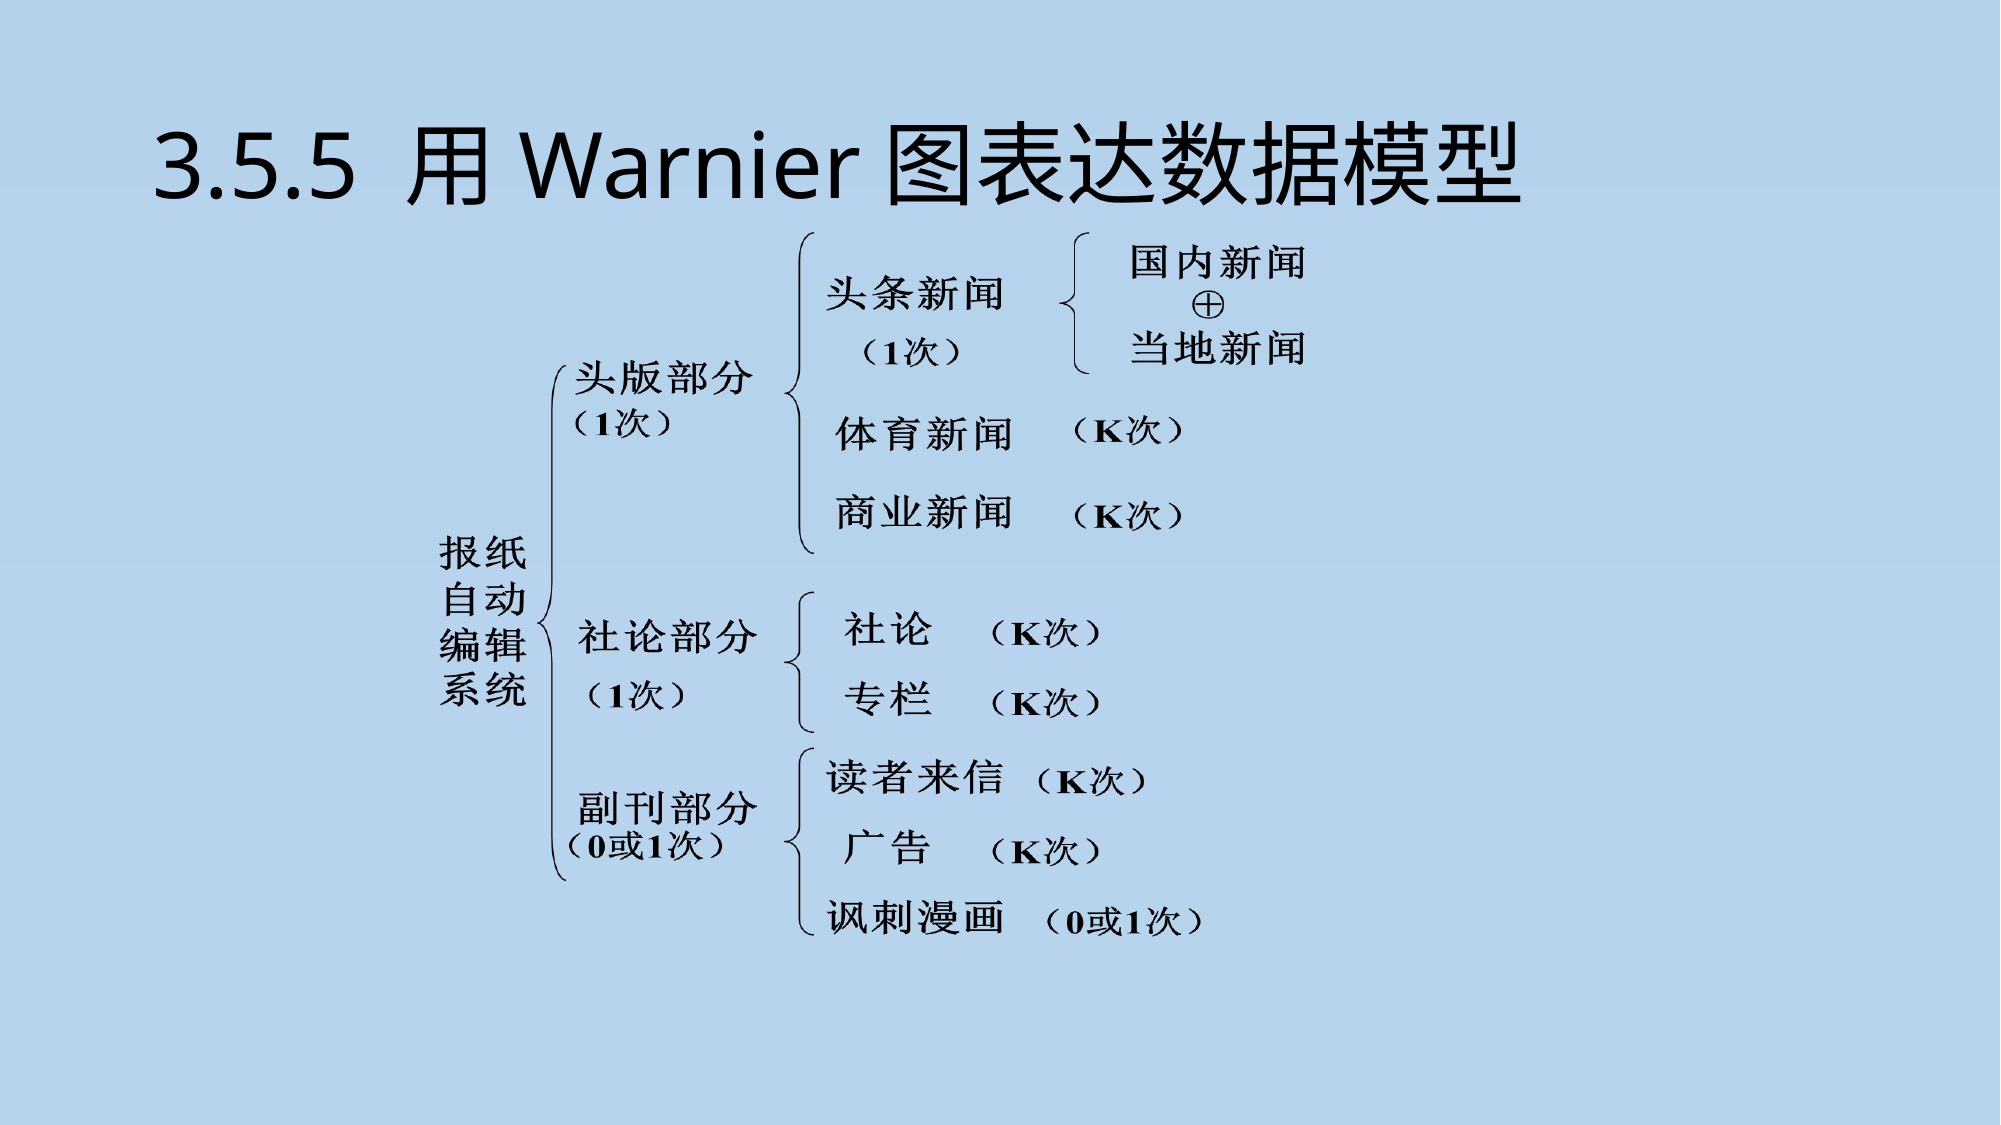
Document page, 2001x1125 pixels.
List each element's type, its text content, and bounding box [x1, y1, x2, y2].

picture [409, 224, 1417, 961]
title 3.5.5 用Warnier图表达数据模型 [137, 59, 1863, 278]
